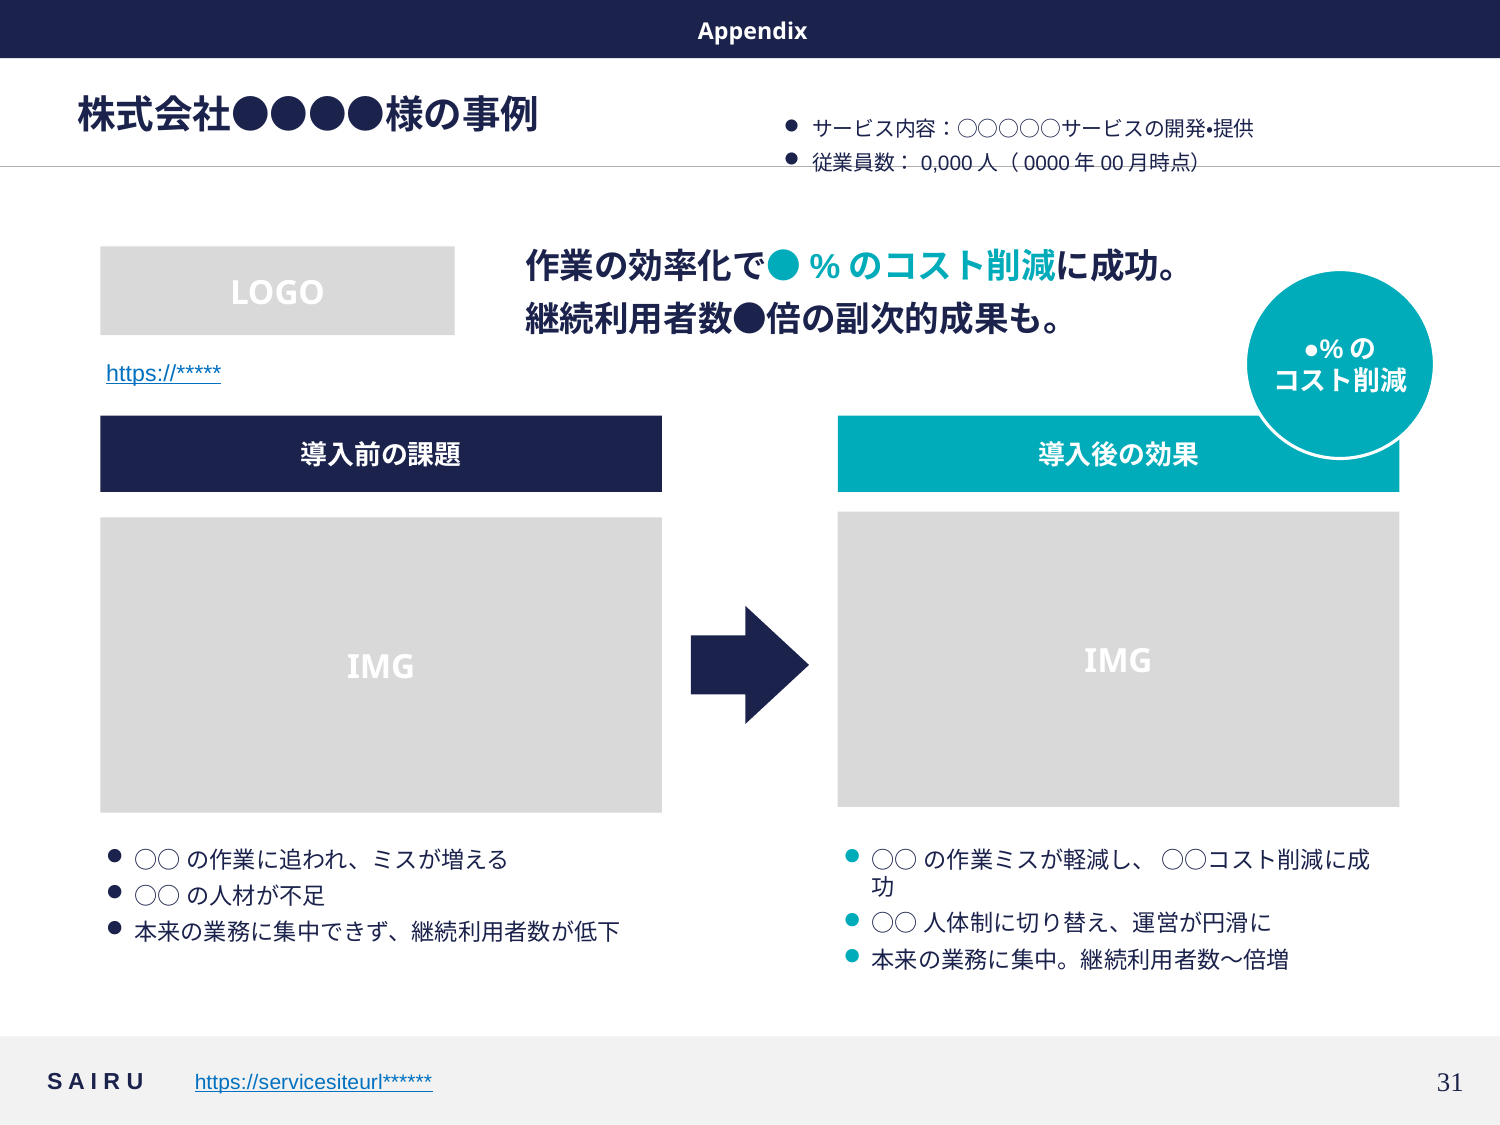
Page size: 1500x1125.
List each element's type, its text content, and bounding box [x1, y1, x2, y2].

text_box https://***** [100, 352, 662, 400]
text_box 作業の効率化で●%のコスト削減に成功。 継続利用者数●倍の副次的成果も。 [519, 231, 1400, 350]
text_box 導入前の課題 [99, 415, 663, 493]
text_box LOGO [99, 245, 456, 336]
title 株式会社●●●●様の事例 [71, 83, 890, 143]
text_box IMG [837, 511, 1400, 808]
text_box ○○の作業ミスが軽減し、 ○○コスト削減に成功 ○○人体制に切り替え、運営が円滑に 本来の業務に集中。継続利用者数〜倍増 [837, 839, 1400, 979]
list Appendix [71, 10, 1435, 53]
text_box サービス内容：○○○○○サービスの開発・提供 従業員数：0,000人（0000年00月時点） [778, 110, 1400, 186]
text_box 導入後の効果 [837, 415, 1400, 493]
text_box ○○の作業に追われ、ミスが増える ○○の人材が不足 本来の業務に集中できず、継続利用者数が低下 [100, 839, 662, 951]
text_box [689, 603, 811, 727]
text_box ●%の コスト削減 [1244, 268, 1436, 460]
text_box IMG [99, 516, 663, 814]
slide_number 30 [1322, 1057, 1470, 1105]
